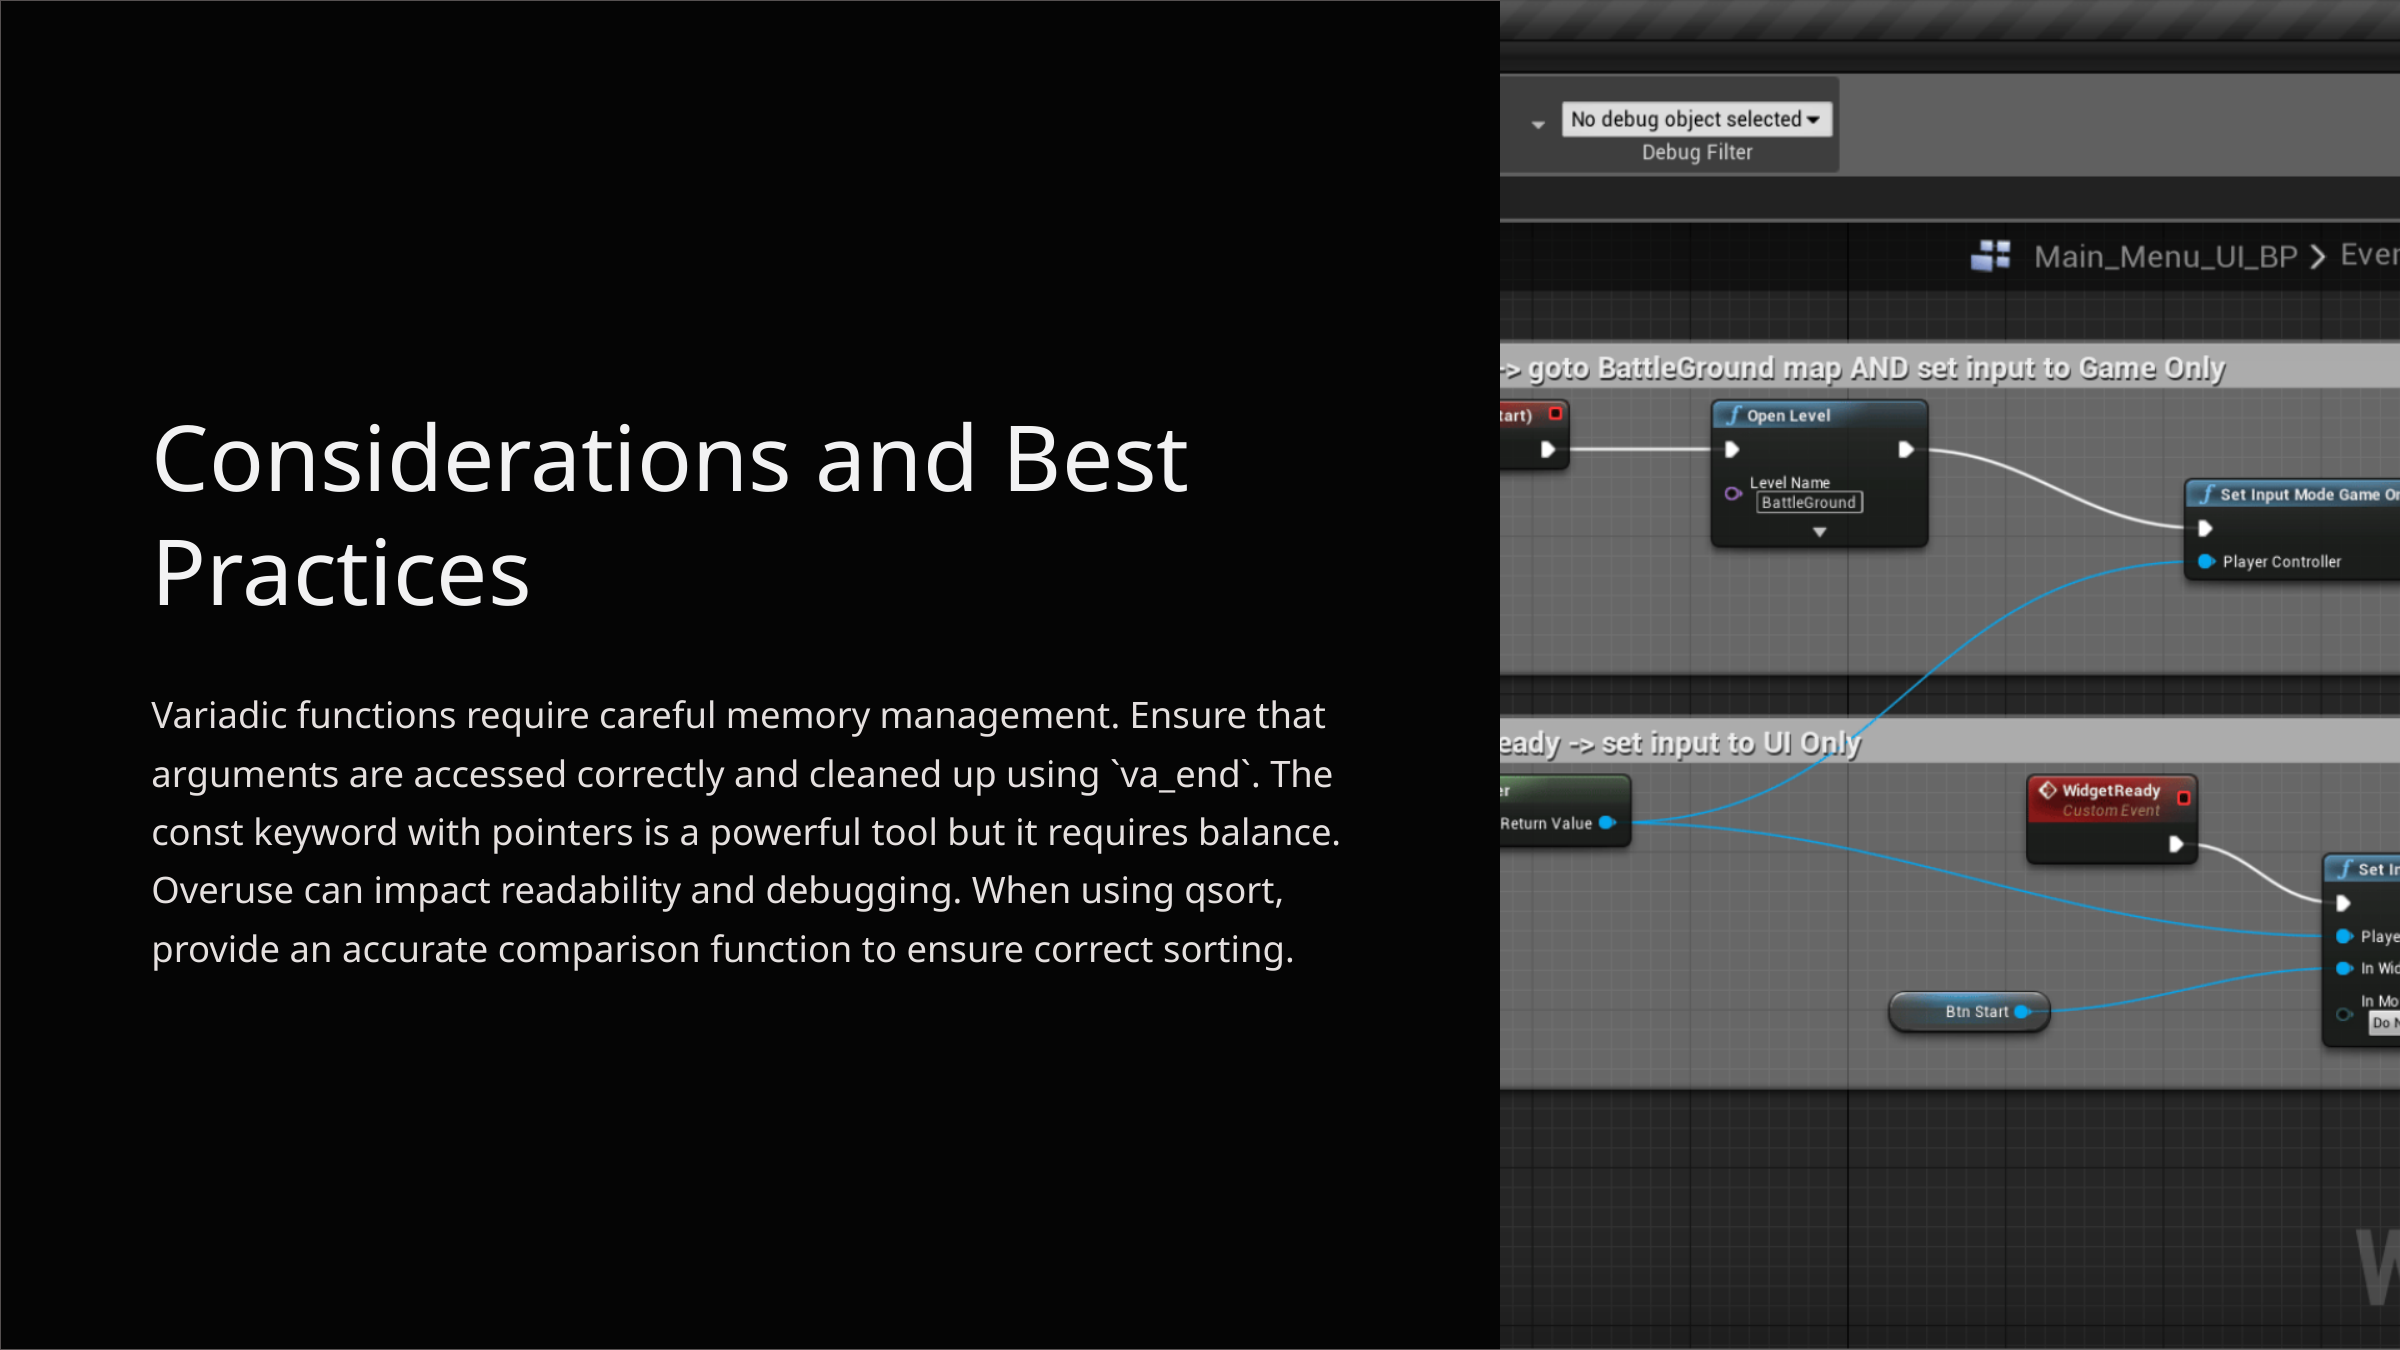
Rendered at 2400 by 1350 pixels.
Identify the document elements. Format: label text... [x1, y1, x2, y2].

text_box Considerations and Best Practices [136, 387, 1364, 616]
text_box Variadic functions require careful memory management. Ensure that arguments are accessed correctly and cleaned up using `va_end`. The const keyword with pointers is a powerful tool but it requires balance. Overuse can impact readability and debugging. When using qsort, provide an accurate comparison function to ensure correct sorting. [136, 670, 1364, 962]
text_box [0, 0, 1499, 1350]
picture [1499, 0, 2400, 1350]
